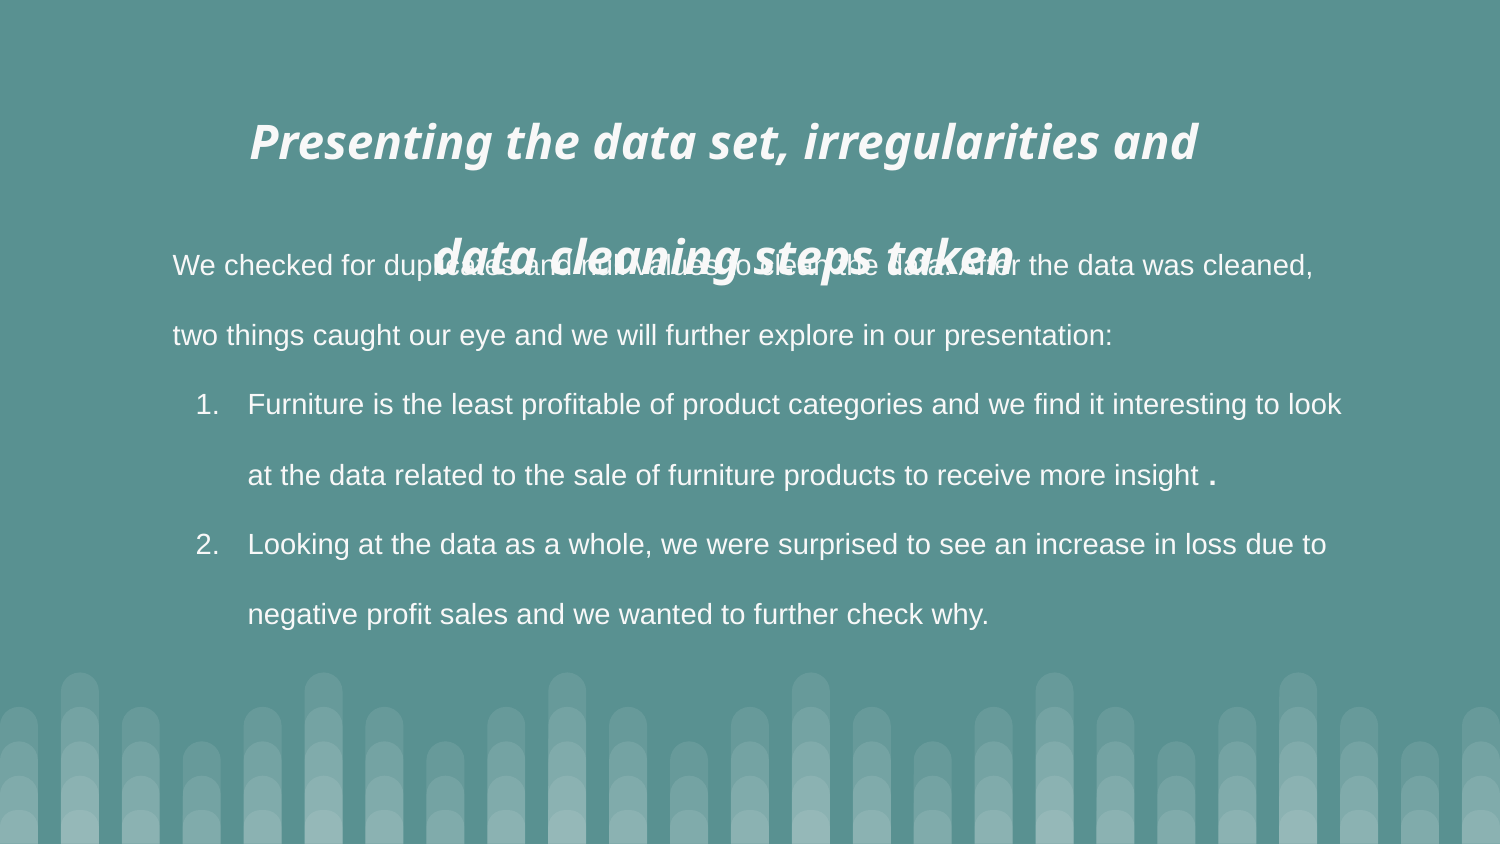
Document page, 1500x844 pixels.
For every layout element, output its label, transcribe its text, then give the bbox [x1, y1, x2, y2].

list Presenting the data set, irregularities and data cleaning steps taken [201, 39, 1246, 161]
list We checked for duplicates and null values to clean the data. After the data was cleaned, two things caught our eye and we will further explore in our presentation: Furniture is the least profitable of product categories and we find it interesting to look at the data related to the sale of furniture products to receive more insight . Looking at the data as a whole, we were surprised to see an increase in loss due to negative profit sales and we wanted to further check why. [157, 161, 1363, 636]
